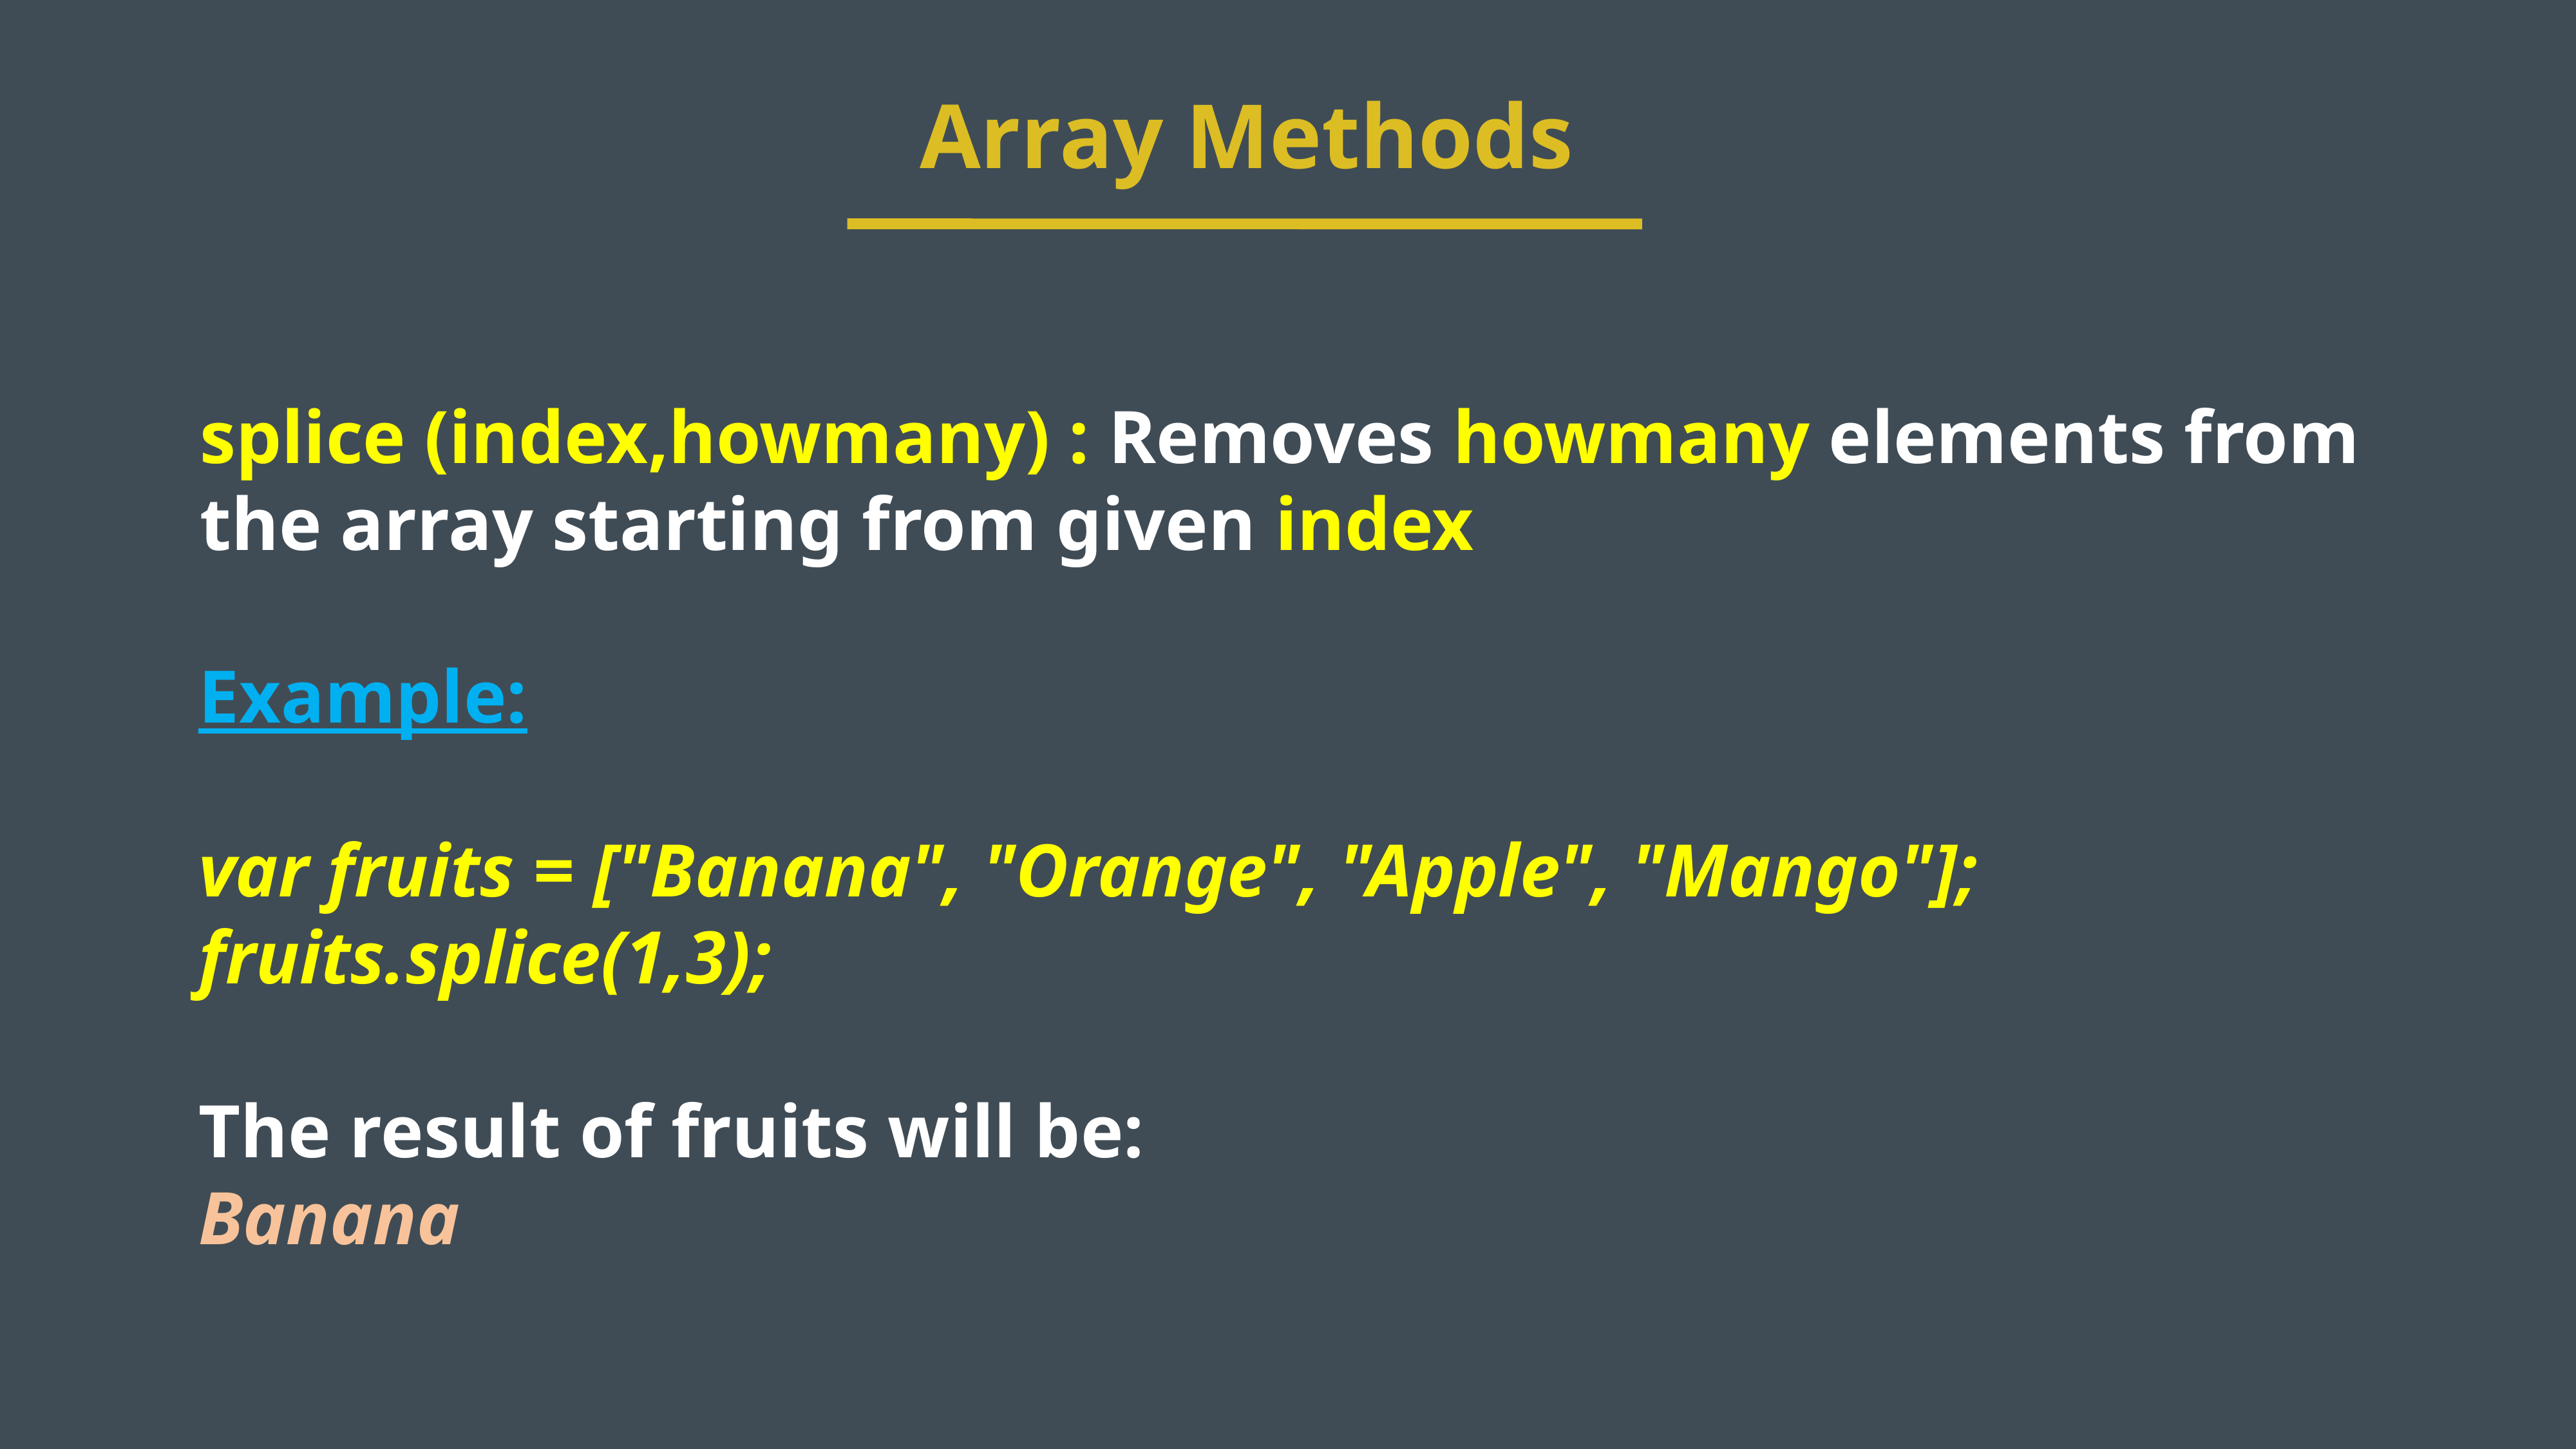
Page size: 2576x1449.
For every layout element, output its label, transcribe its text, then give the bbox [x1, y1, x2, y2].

text_box Array Methods [910, 75, 1584, 191]
text_box splice (index,howmany) : Removes howmany elements from the array starting from given index [190, 386, 2401, 570]
text_box Example: var fruits = ["Banana", "Orange", "Apple", "Mango"]; fruits.splice(1,3); The result of fruits will be: Banana [189, 645, 2354, 1264]
